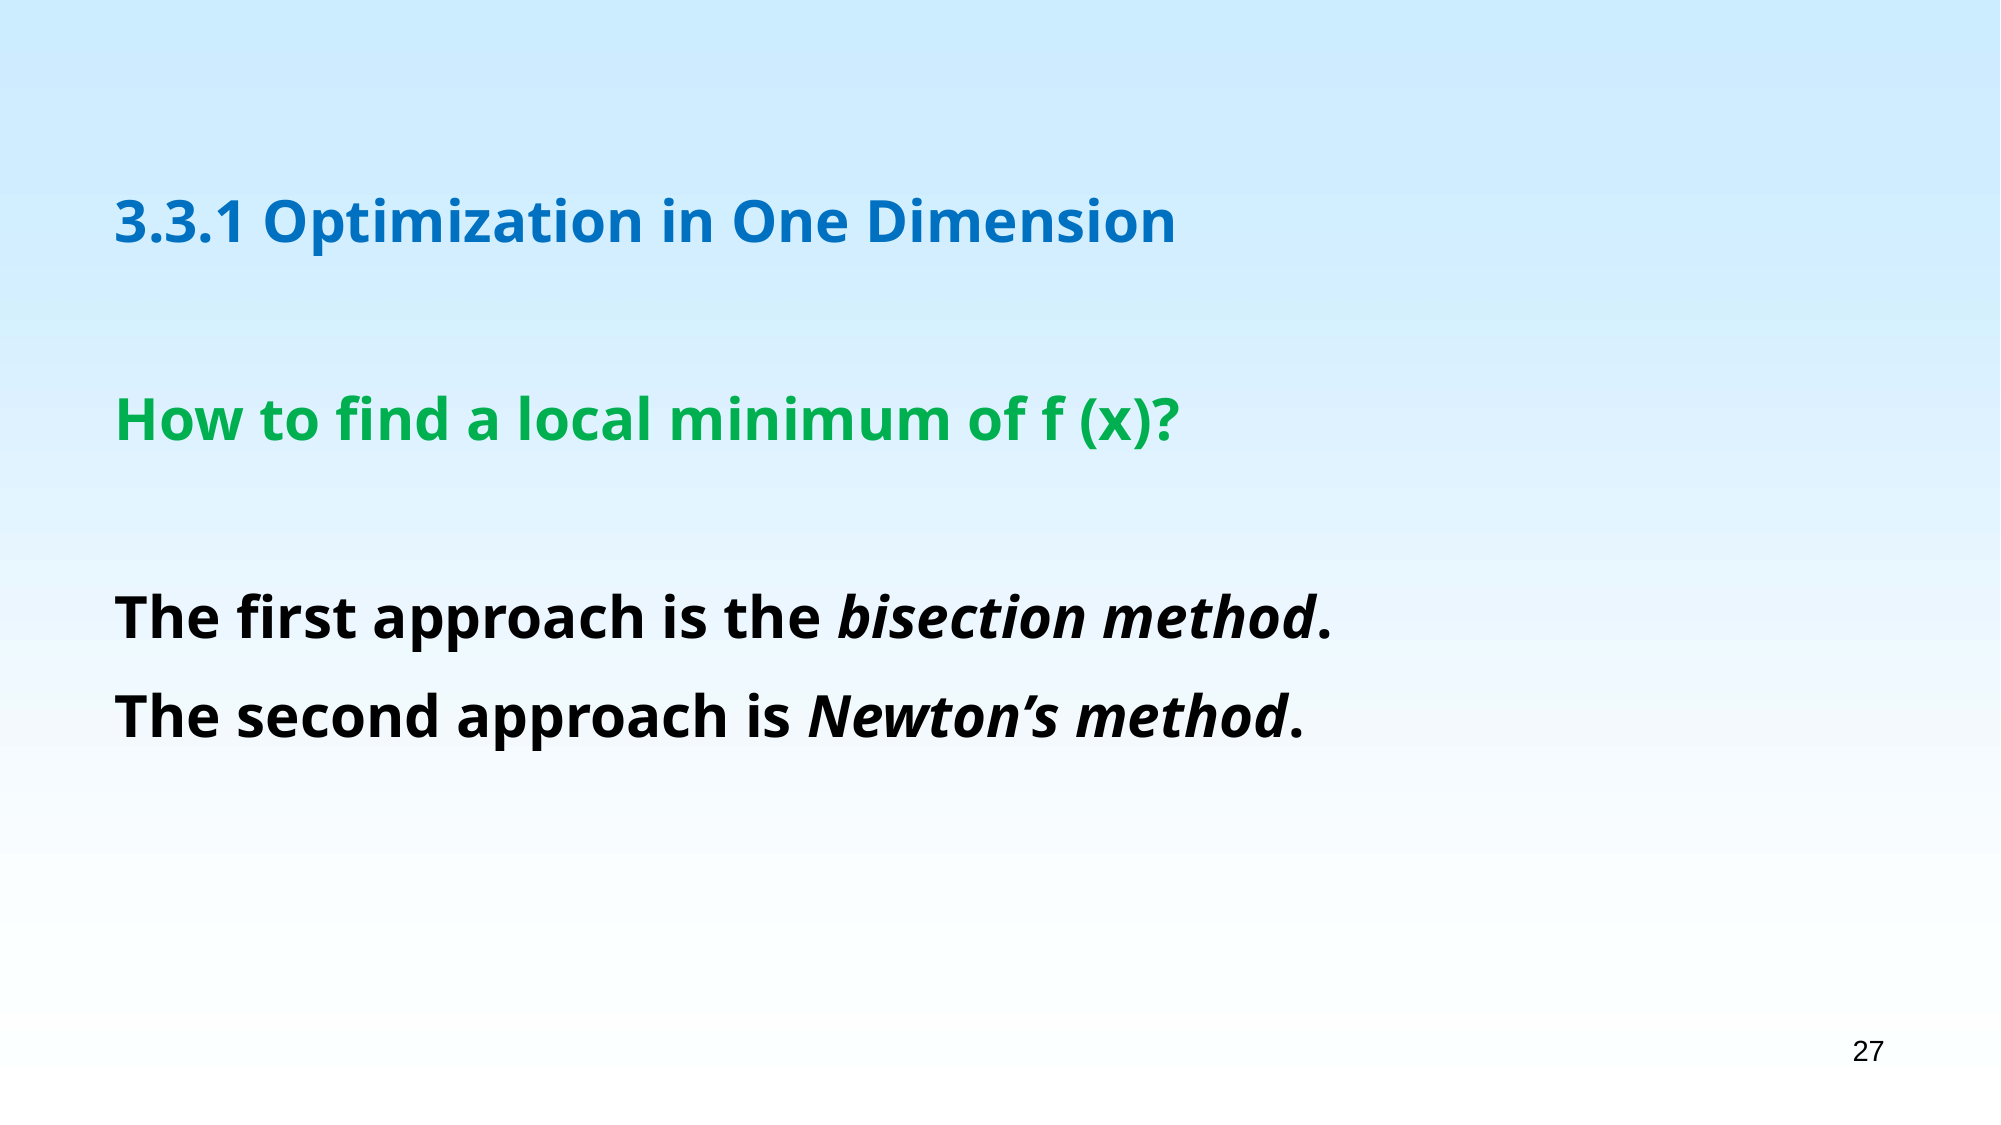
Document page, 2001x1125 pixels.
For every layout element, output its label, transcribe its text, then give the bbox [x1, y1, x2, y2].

list 3.3.1 Optimization in One Dimension How to find a local minimum of f (x)? The first approach is the bisection method. The second approach is Newton’s method. [99, 158, 1900, 902]
slide_number 27 [1433, 1024, 1900, 1103]
picture [0, 0, 2001, 1125]
